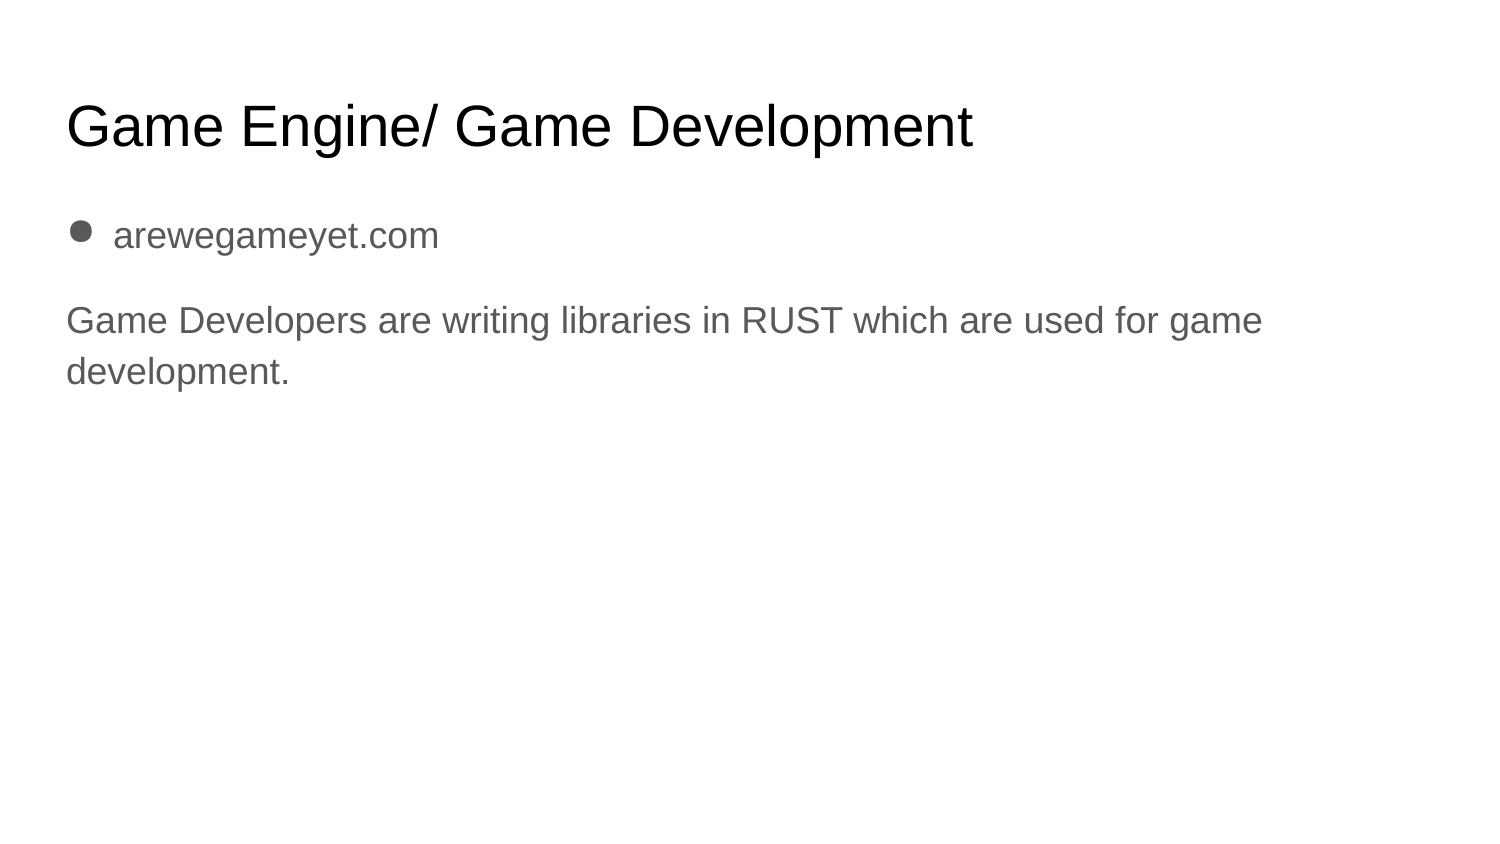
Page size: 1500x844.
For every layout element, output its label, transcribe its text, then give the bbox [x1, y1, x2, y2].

title Game Engine/ Game Development [51, 72, 1449, 167]
list arewegameyet.com Game Developers are writing libraries in RUST which are used for game development. [51, 189, 1449, 750]
